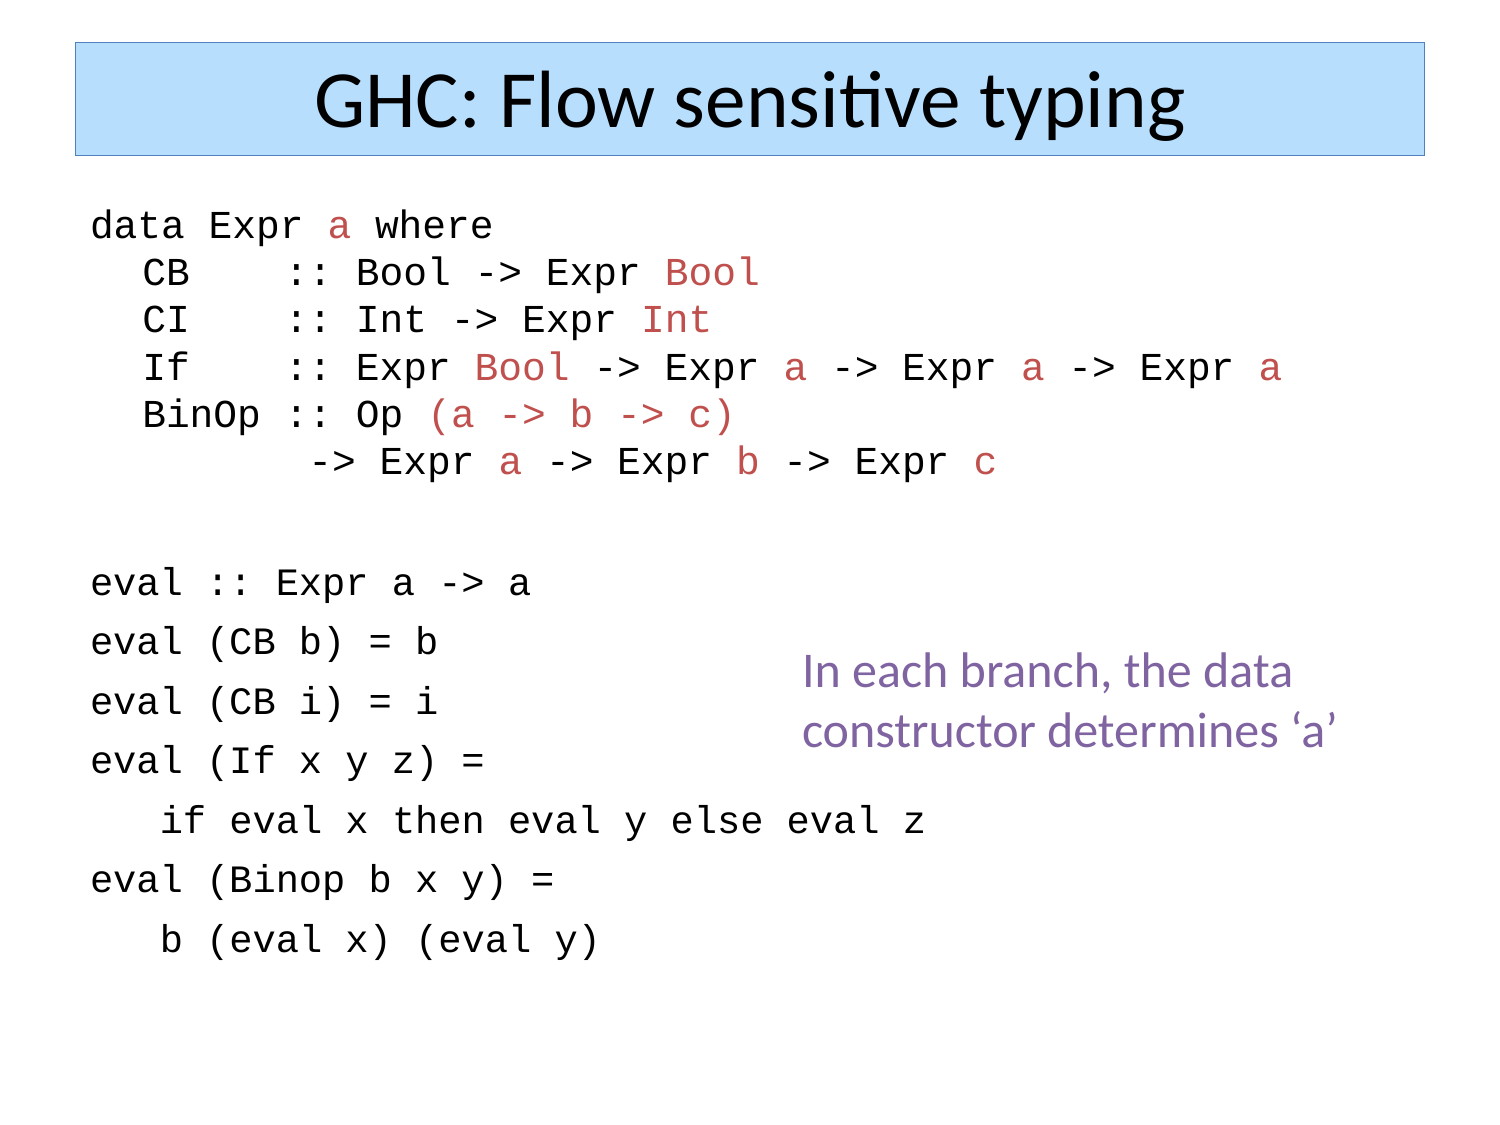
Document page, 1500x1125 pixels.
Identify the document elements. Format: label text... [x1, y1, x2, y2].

text_box In each branch, the data constructor determines ‘a’ [787, 630, 1354, 766]
list data Expr a where CB :: Bool -> Expr Bool CI :: Int -> Expr Int If :: Expr Bool -> Expr a -> Expr a -> Expr a BinOp :: Op (a -> b -> c) -> Expr a -> Expr b -> Expr c eval :: Expr a -> a eval (CB b) = b eval (CB i) = i eval (If x y z) = if eval x then eval y else eval z eval (Binop b x y) = b (eval x) (eval y) [75, 191, 1425, 975]
title GHC: Flow sensitive typing [75, 42, 1425, 156]
